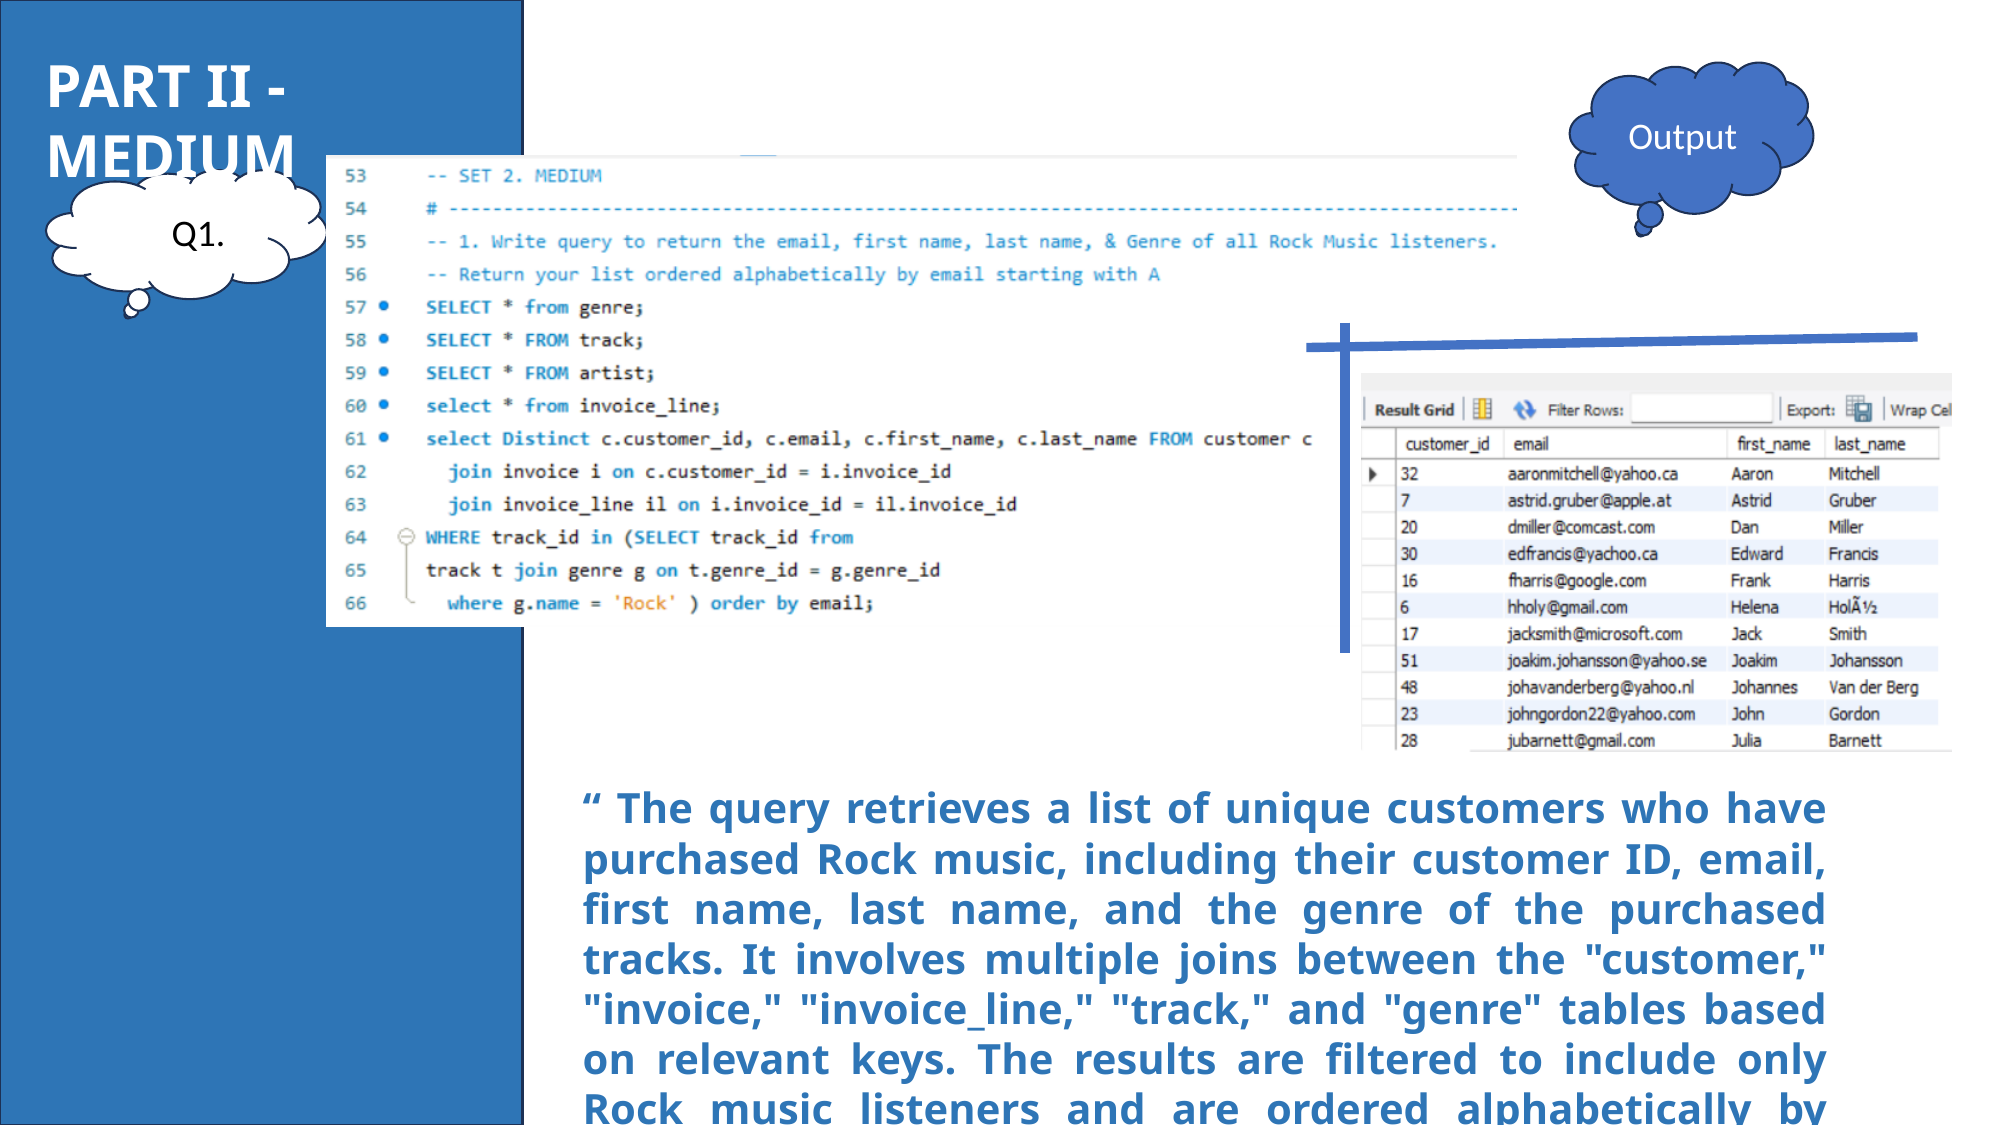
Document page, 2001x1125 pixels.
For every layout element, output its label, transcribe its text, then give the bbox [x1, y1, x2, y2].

text_box “ The query retrieves a list of unique customers who have purchased Rock music, including their customer ID, email, first name, last name, and the genre of the purchased tracks. It involves multiple joins between the "customer," "invoice," "invoice_line," "track," and "genre" tables based on relevant keys. The results are filtered to include only Rock music listeners and are ordered alphabetically by email. “ [567, 774, 1843, 1125]
picture [1346, 348, 1952, 752]
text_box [1306, 336, 1918, 348]
text_box Output [1568, 61, 1815, 238]
text_box [0, 0, 524, 1125]
picture [326, 155, 1517, 627]
text_box PART II - MEDIUM [30, 41, 542, 197]
text_box Q1Q1. [44, 197, 326, 320]
